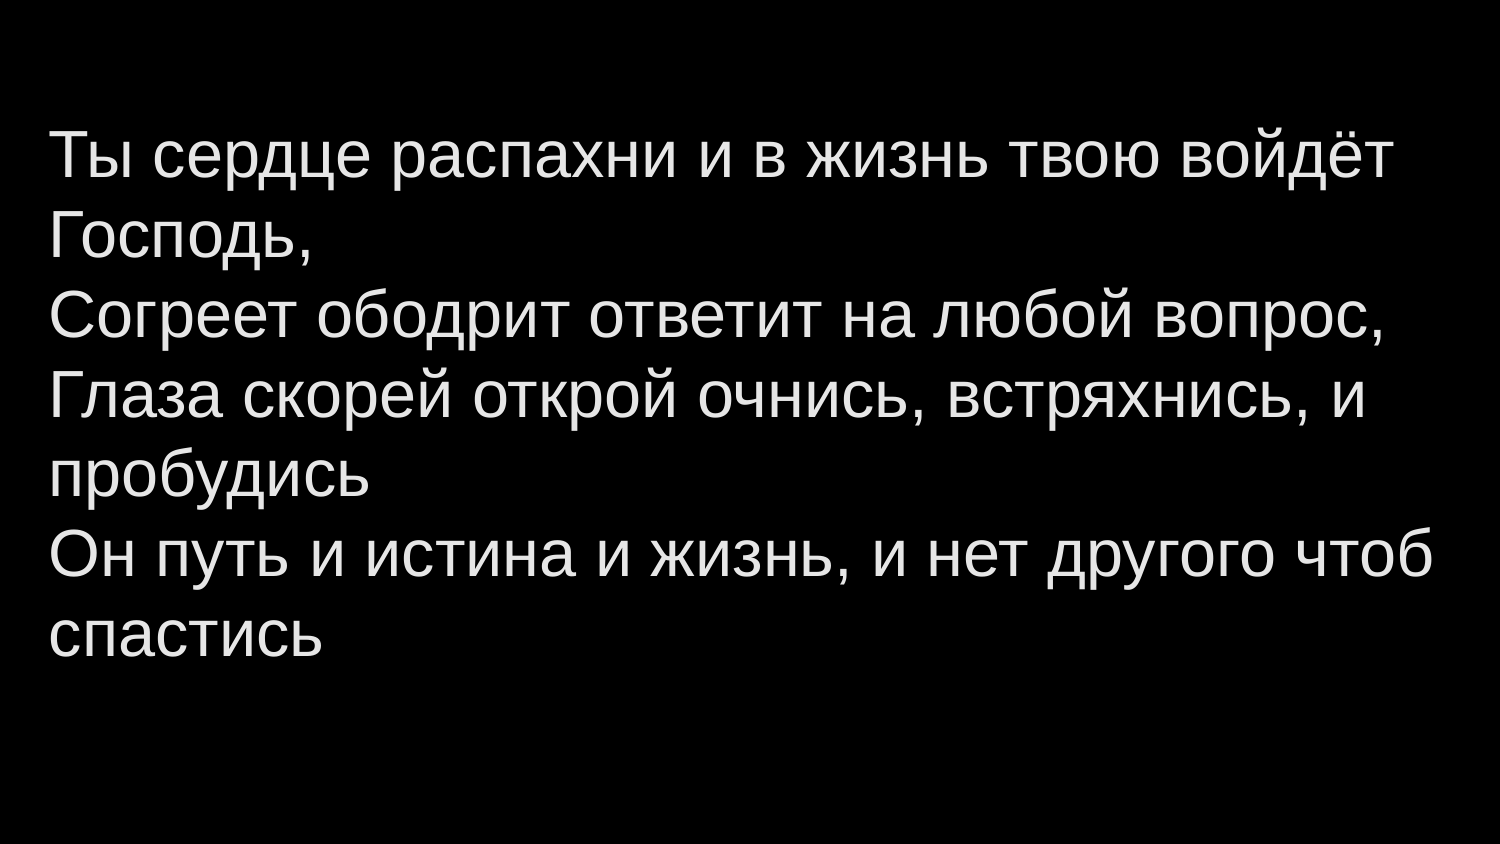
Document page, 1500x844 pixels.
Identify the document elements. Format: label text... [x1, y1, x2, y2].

title Ты сердце распахни и в жизнь твою войдёт Господь, Согреет ободрит ответит на любой вопрос, Глаза скорей открой очнись, встряхнись, и пробудись Он путь и истина и жизнь, и нет другого чтоб спастись [33, 102, 1500, 844]
